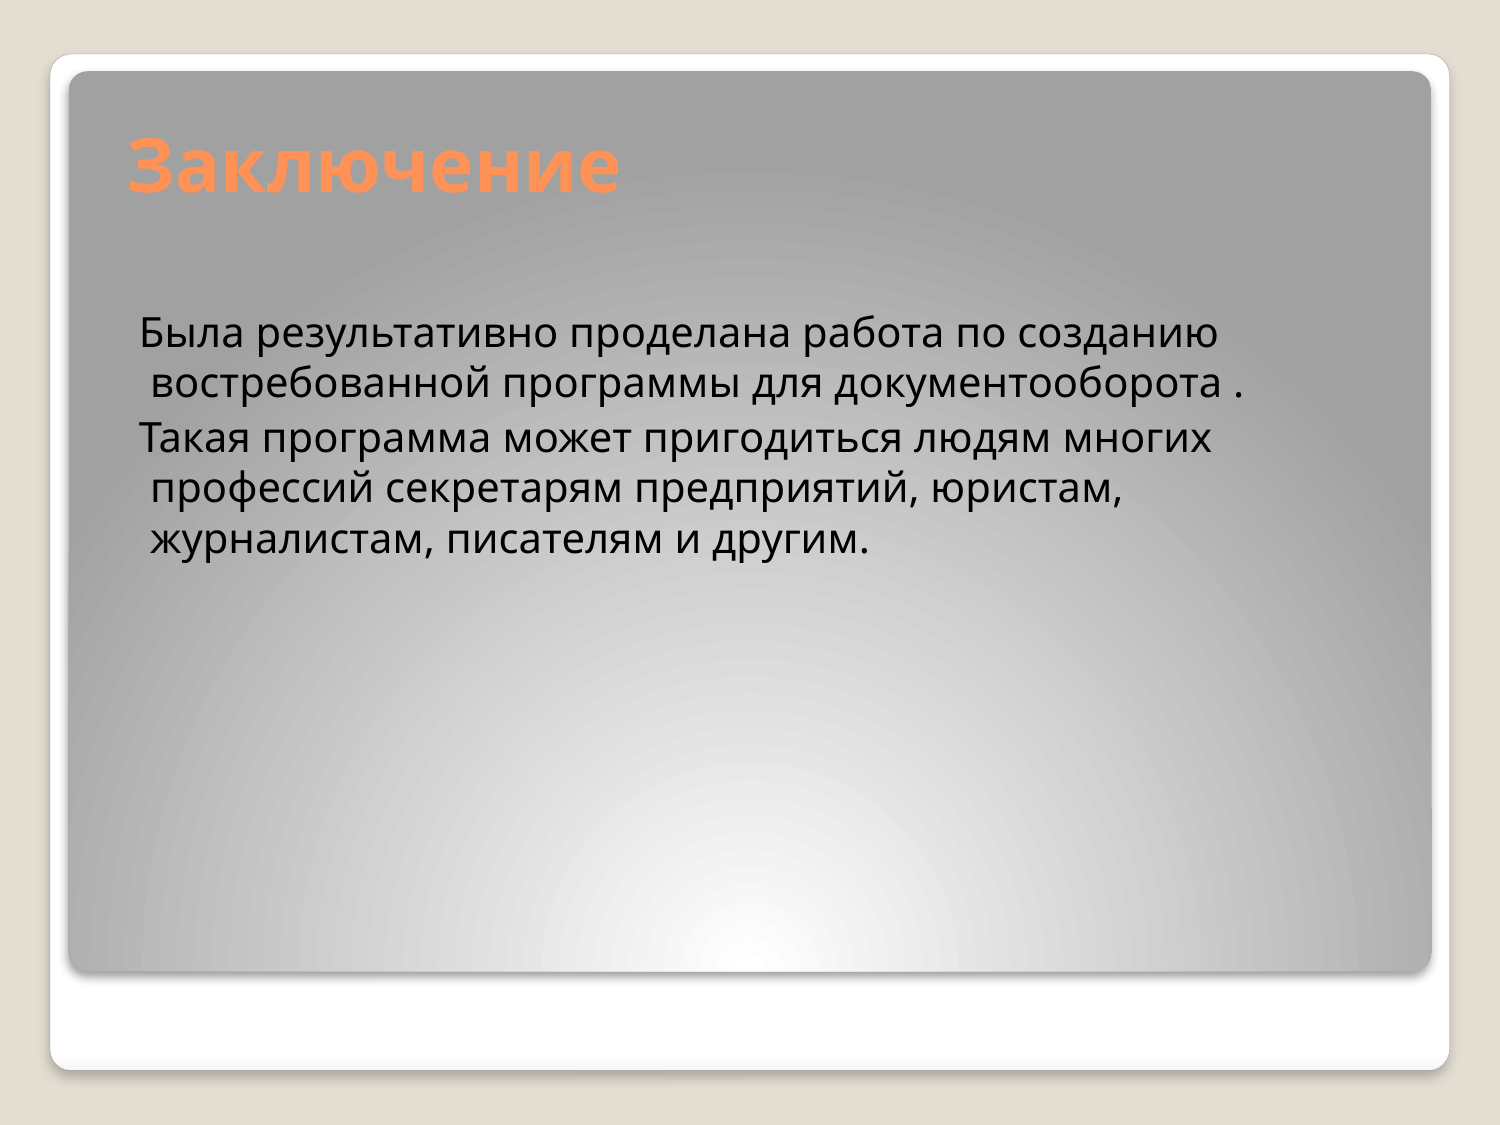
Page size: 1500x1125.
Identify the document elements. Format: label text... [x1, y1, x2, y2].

list Была результативно проделана работа по созданию востребованной программы для документооборота . Такая программа может пригодиться людям многих профессий секретарям предприятий, юристам, журналистам, писателям и другим. [76, 290, 1420, 978]
title Заключение [112, 78, 1455, 216]
